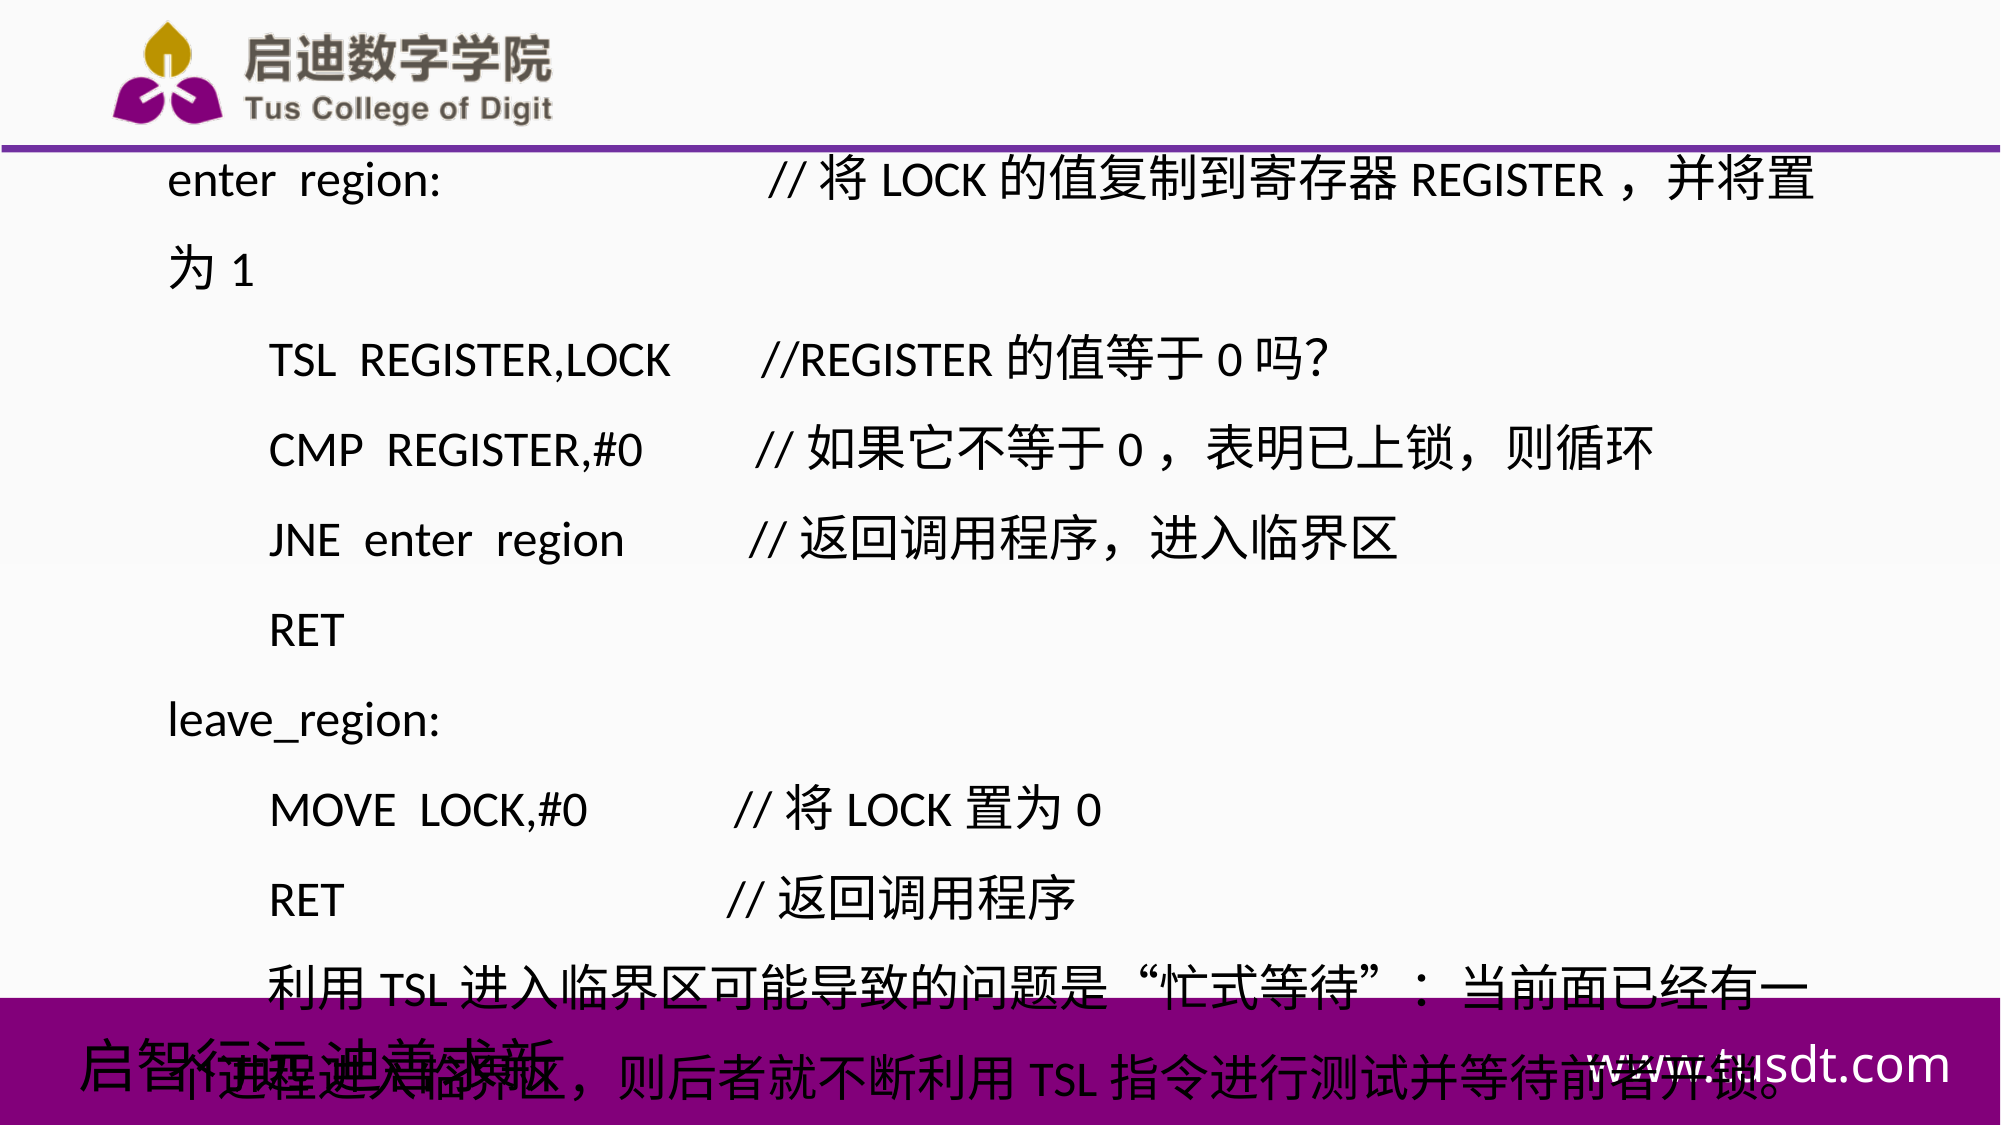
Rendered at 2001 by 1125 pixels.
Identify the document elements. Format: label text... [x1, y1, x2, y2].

picture [106, 11, 562, 134]
text_box enter region: //将LOCK的值复制到寄存器REGISTER，并将置为1 TSL REGISTER,LOCK //REGISTER的值等于0吗？ CMP REGISTER,#0 //如果它不等于0，表明已上锁，则循环 JNE enter region //返回调用程序，进入临界区 RET leave_region: MOVE LOCK,#0 //将LOCK置为0 RET //返回调用程序 利用TSL进入临界区可能导致的问题是“忙式等待”：当前面已经有一个进程进入临界区，则后者就不断利用TSL指令进行测试并等待前者开锁。 [152, 109, 1848, 1115]
